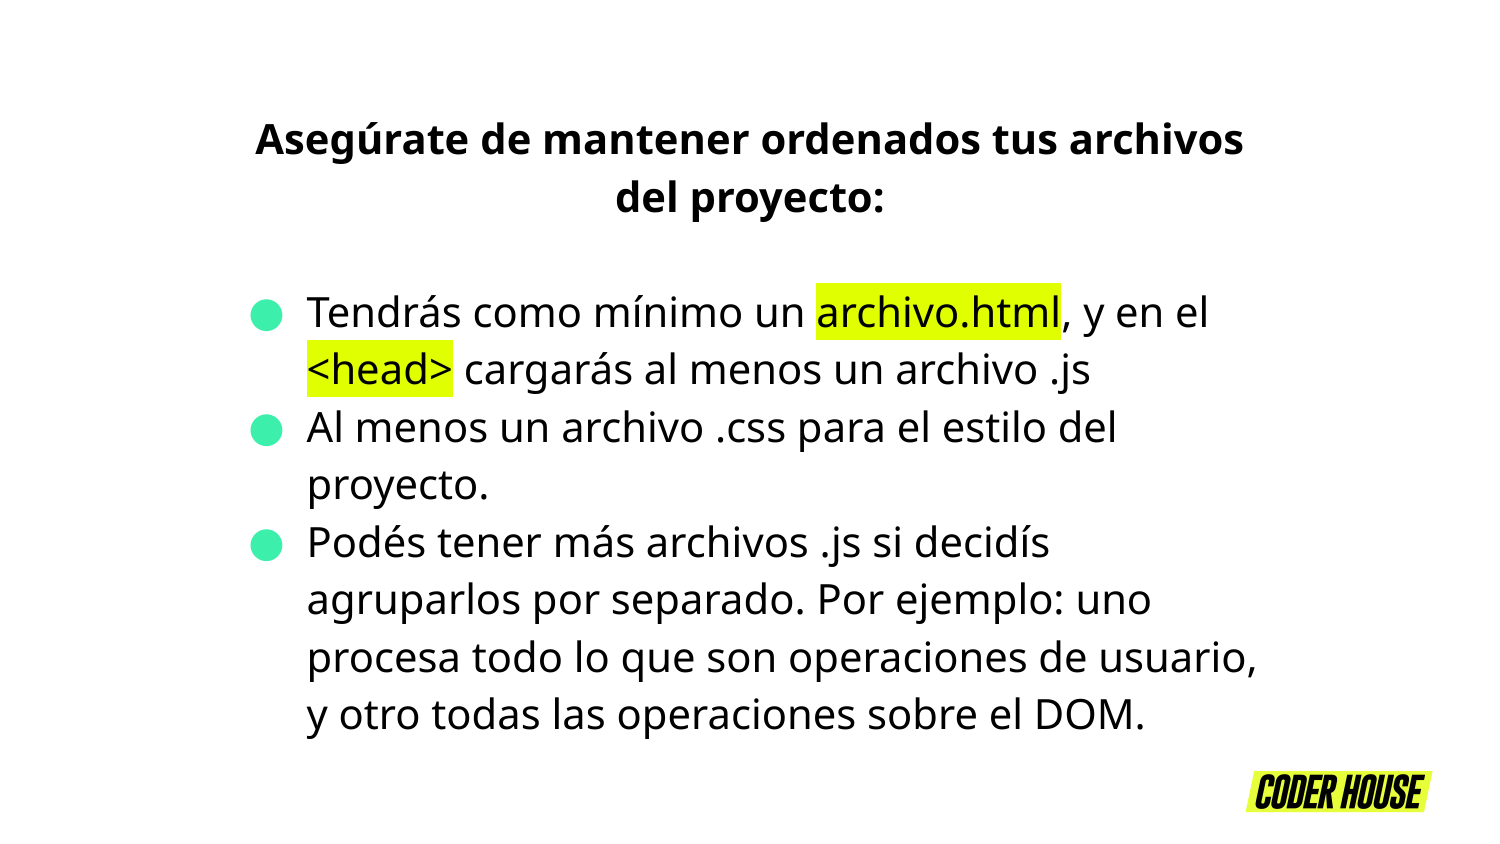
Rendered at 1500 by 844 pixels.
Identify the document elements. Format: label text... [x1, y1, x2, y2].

text_box Asegúrate de mantener ordenados tus archivos del proyecto: Tendrás como mínimo un archivo.html, y en el <head> cargarás al menos un archivo .js Al menos un archivo .css para el estilo del proyecto. Podés tener más archivos .js si decidís agruparlos por separado. Por ejemplo: uno procesa todo lo que son operaciones de usuario, y otro todas las operaciones sobre el DOM. [216, 106, 1284, 737]
picture [1241, 764, 1437, 819]
text_box [191, 69, 1287, 232]
